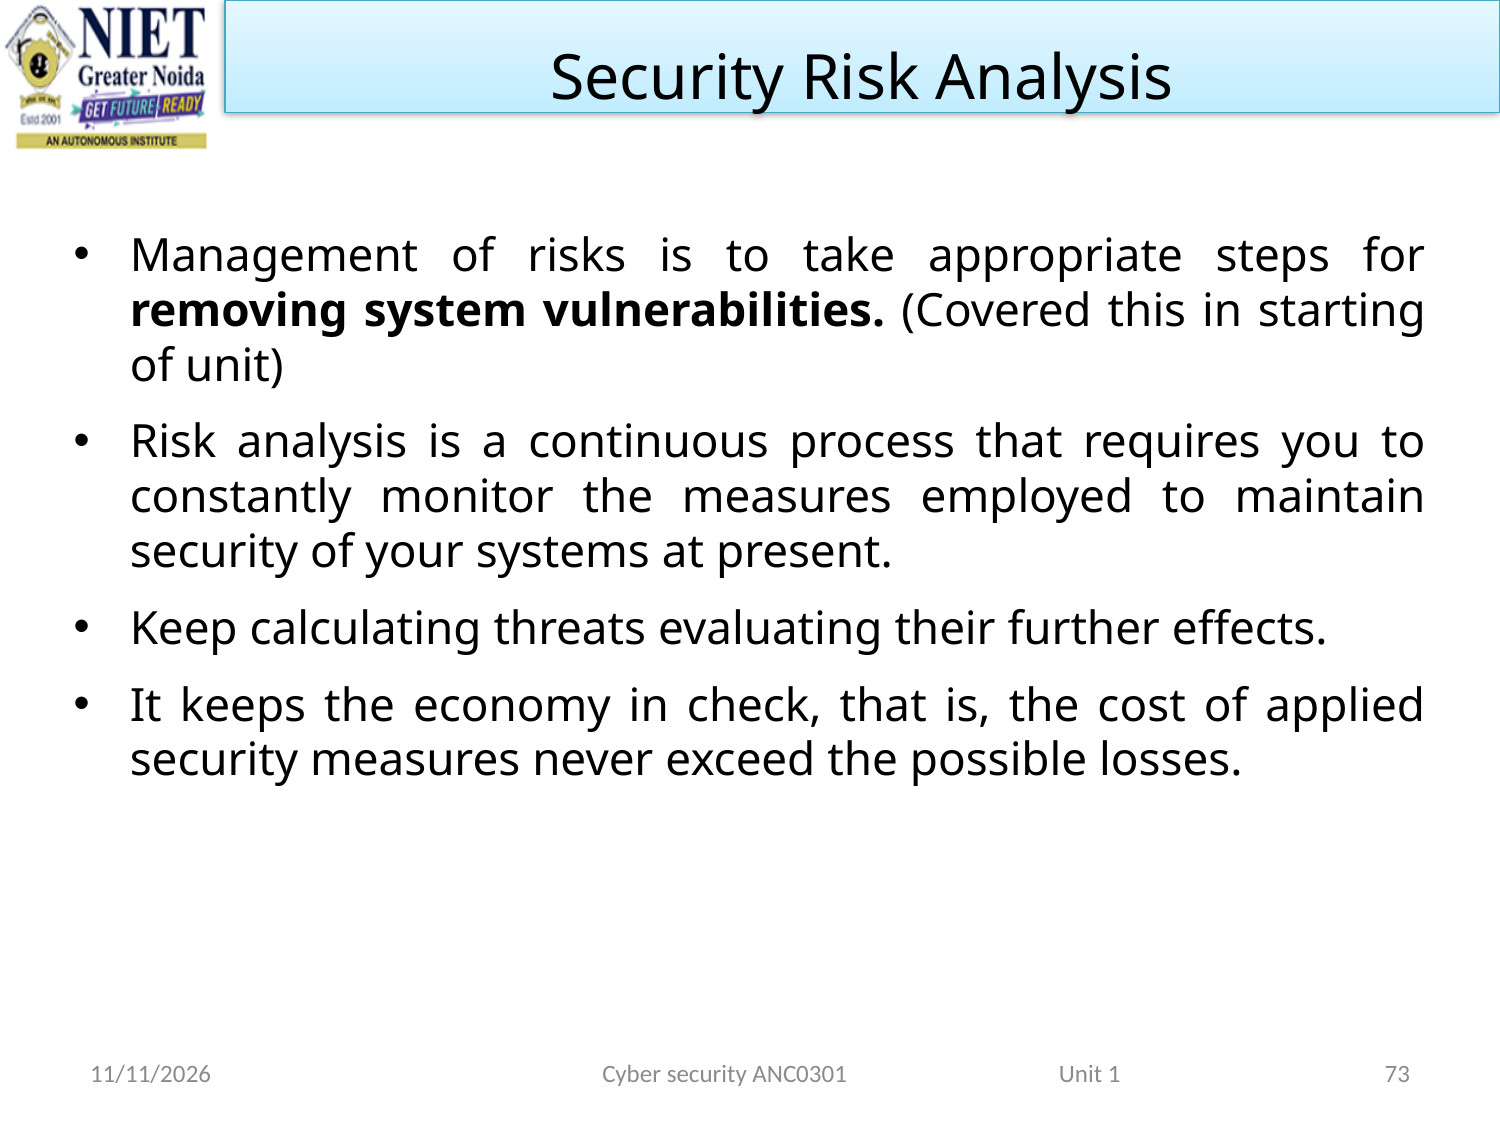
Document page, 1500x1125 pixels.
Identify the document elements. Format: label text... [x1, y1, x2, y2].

text_box Security Risk Analysis [224, 0, 1500, 113]
list Management of risks is to take appropriate steps for removing system vulnerabilities. (Covered this in starting of unit) Risk analysis is a continuous process that requires you to constantly monitor the measures employed to maintain security of your systems at present. Keep calculating threats evaluating their further effects. It keeps the economy in check, that is, the cost of applied security measures never exceed the possible losses. [58, 164, 1442, 985]
slide_number 73 [1074, 1042, 1425, 1103]
picture [0, 0, 213, 154]
footer Cyber security ANC0301 Unit 1 [412, 1042, 1074, 1103]
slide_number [75, 1042, 412, 1103]
text_box [87, 187, 1438, 985]
